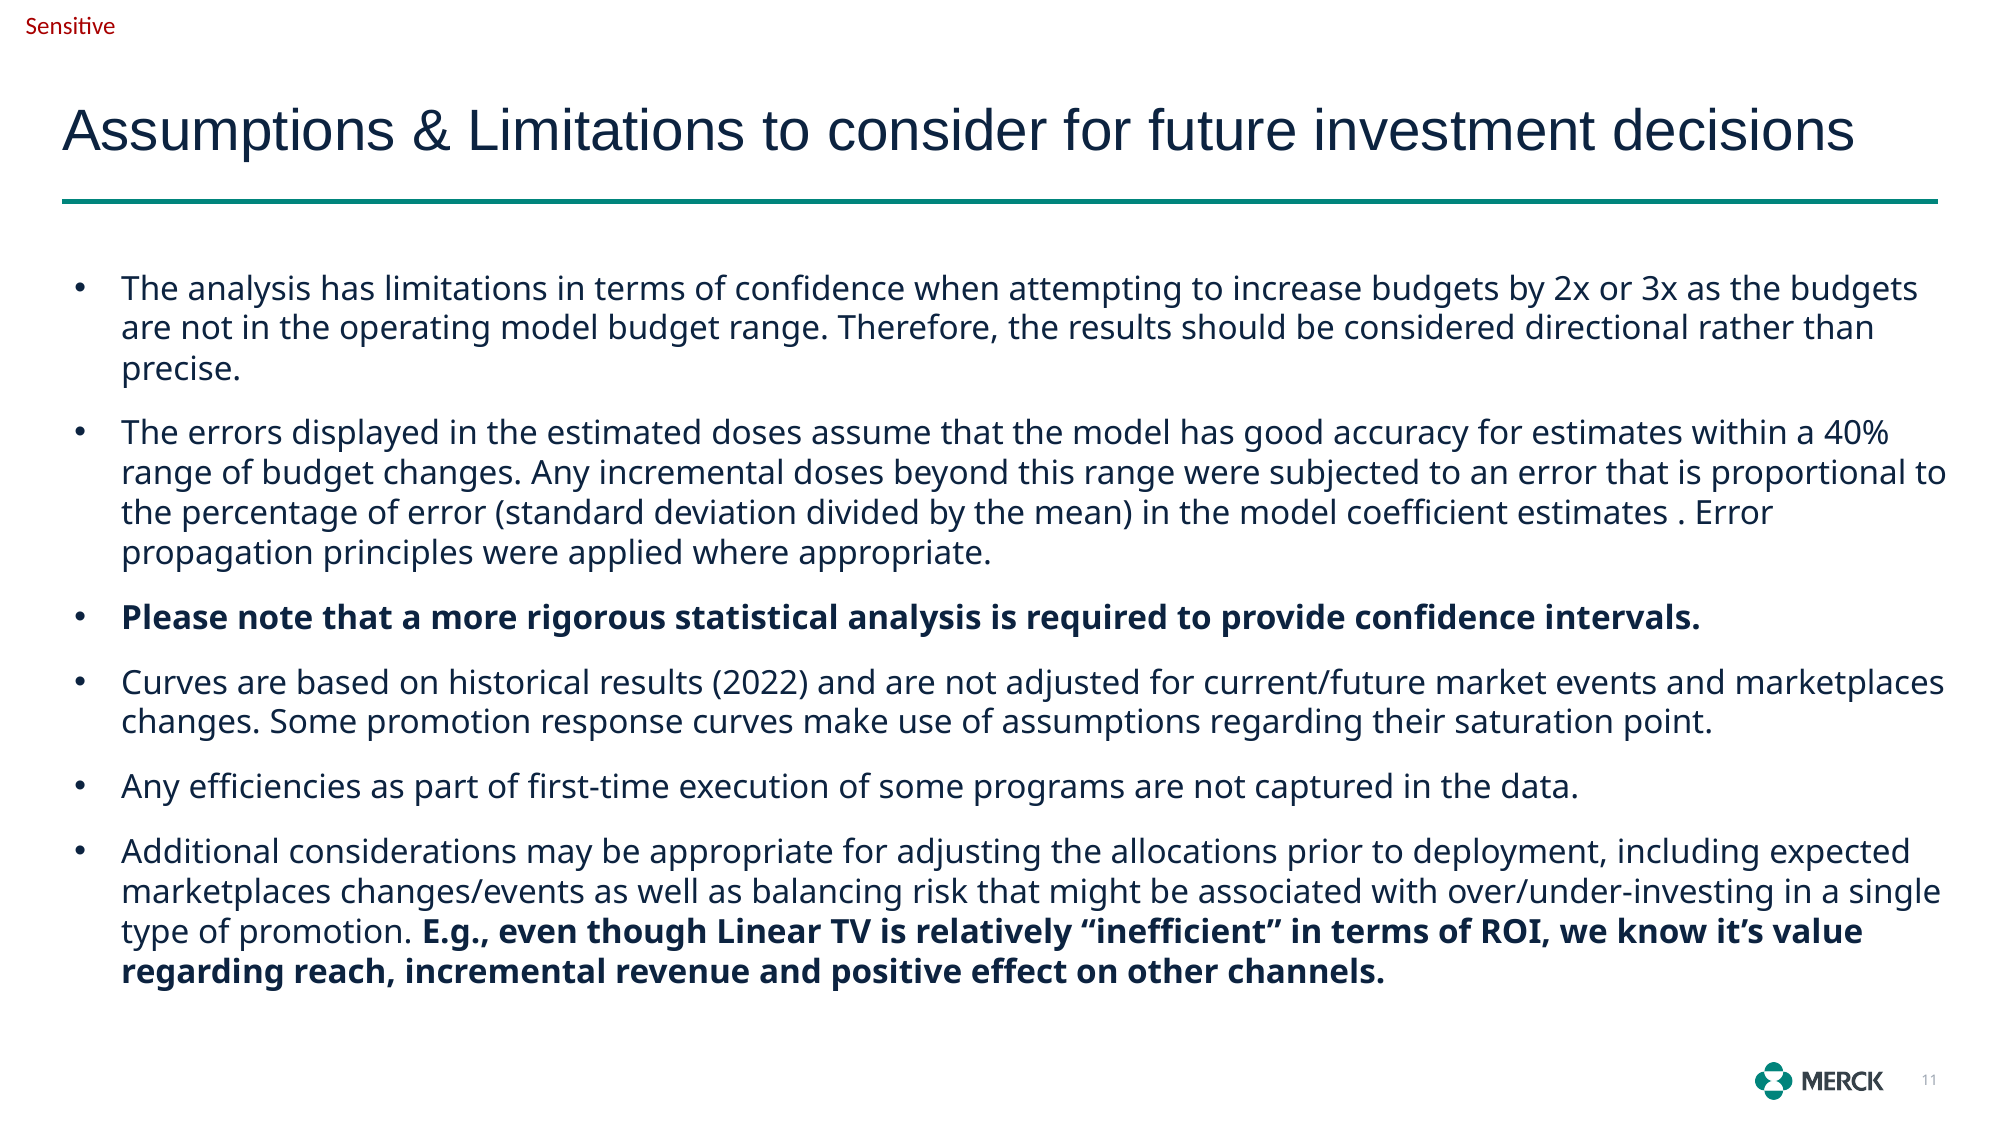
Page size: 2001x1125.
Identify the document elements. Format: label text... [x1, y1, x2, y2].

list The analysis has limitations in terms of confidence when attempting to increase budgets by 2x or 3x as the budgets are not in the operating model budget range. Therefore, the results should be considered directional rather than precise. The errors displayed in the estimated doses assume that the model has good accuracy for estimates within a 40% range of budget changes. Any incremental doses beyond this range were subjected to an error that is proportional to the percentage of error (standard deviation divided by the mean) in the model coefficient estimates . Error propagation principles were applied where appropriate. Please note that a more rigorous statistical analysis is required to provide confidence intervals. Curves are based on historical results (2022) and are not adjusted for current/future market events and marketplaces changes. Some promotion response curves make use of assumptions regarding their saturation point. Any efficiencies as part of first-time execution of some programs are not captured in the data. Additional considerations may be appropriate for adjusting the allocations prior to deployment, including expected marketplaces changes/events as well as balancing risk that might be associated with over/under-investing in a single type of promotion. E.g., even though Linear TV is relatively “inefficient” in terms of ROI, we know it’s value regarding reach, incremental revenue and positive effect on other channels. [74, 266, 1951, 998]
picture [1740, 1043, 1899, 1119]
slide_number 11 [1900, 1062, 1938, 1099]
title Assumptions & Limitations to consider for future investment decisions [62, 62, 1939, 202]
